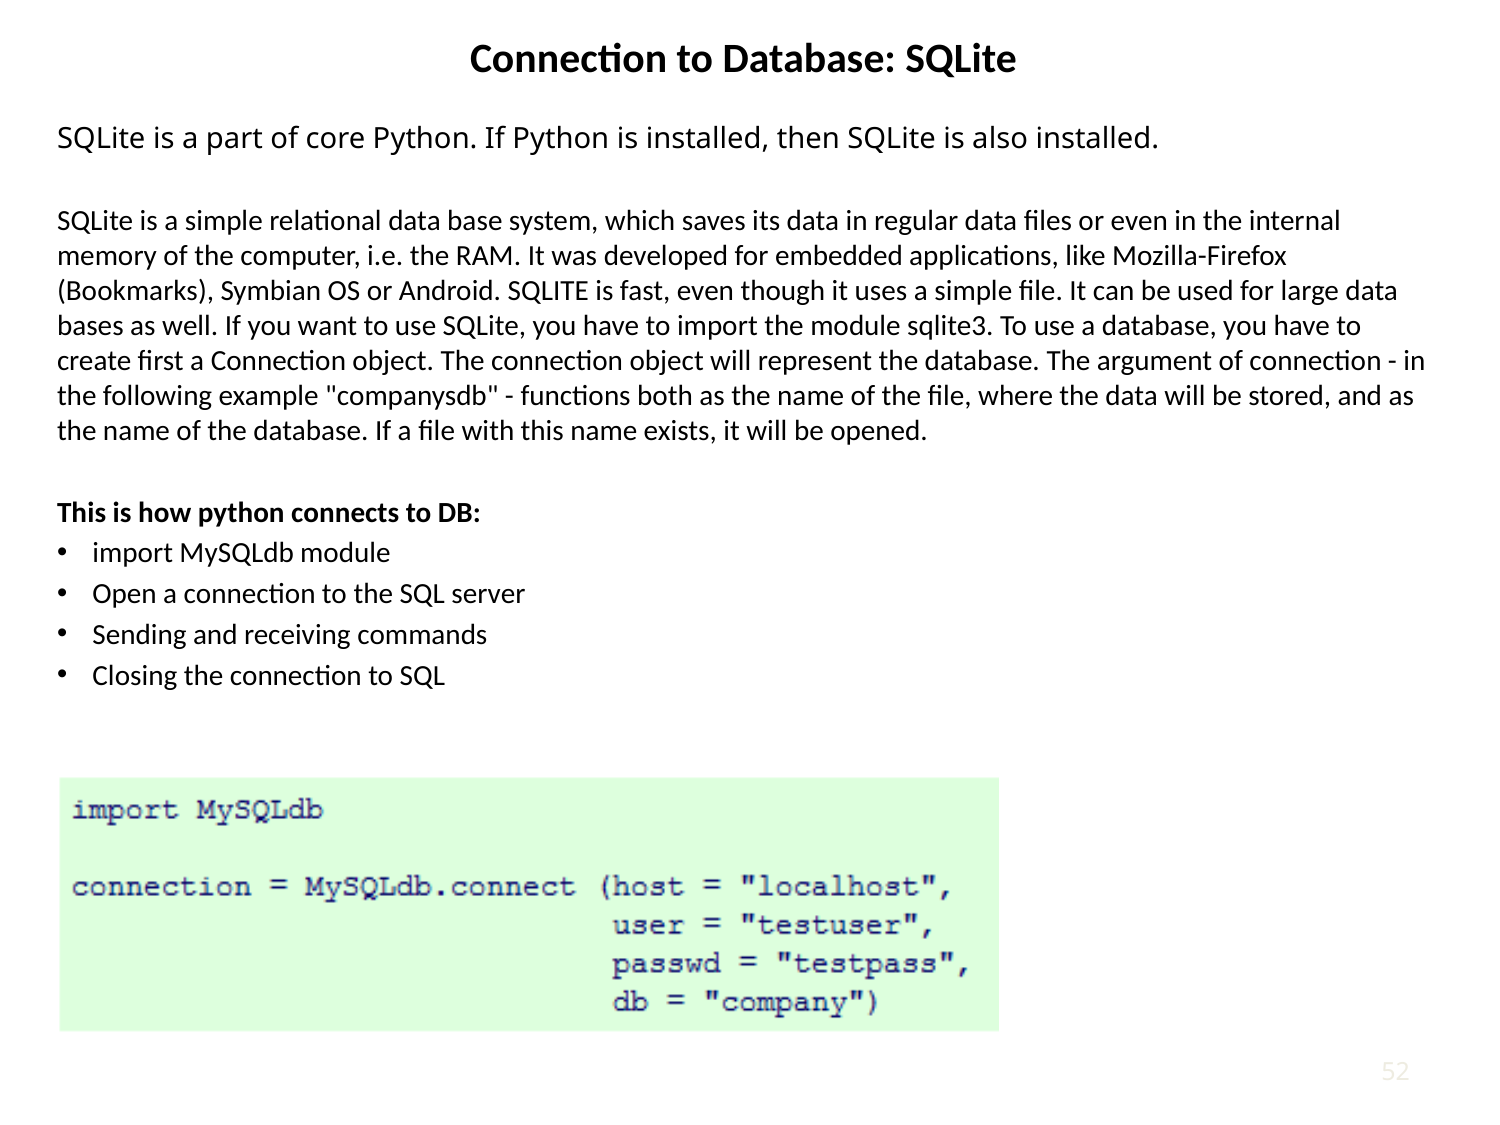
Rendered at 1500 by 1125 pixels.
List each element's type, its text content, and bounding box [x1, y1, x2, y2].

title Connection to Database: SQLite [99, 37, 1388, 76]
text_box SQLite is a part of core Python. If Python is installed, then SQLite is also installed. SQLite is a simple relational data base system, which saves its data in regular data files or even in the internal memory of the computer, i.e. the RAM. It was developed for embedded applications, like Mozilla-Firefox (Bookmarks), Symbian OS or Android. SQLITE is fast, even though it uses a simple file. It can be used for large data bases as well. If you want to use SQLite, you have to import the module sqlite3. To use a database, you have to create first a Connection object. The connection object will represent the database. The argument of connection - in the following example "companysdb" - functions both as the name of the file, where the data will be stored, and as the name of the database. If a file with this name exists, it will be opened. This is how python connects to DB: import MySQLdb module Open a connection to the SQL server Sending and receiving commands Closing the connection to SQL [42, 112, 1458, 1125]
picture [49, 767, 999, 1043]
